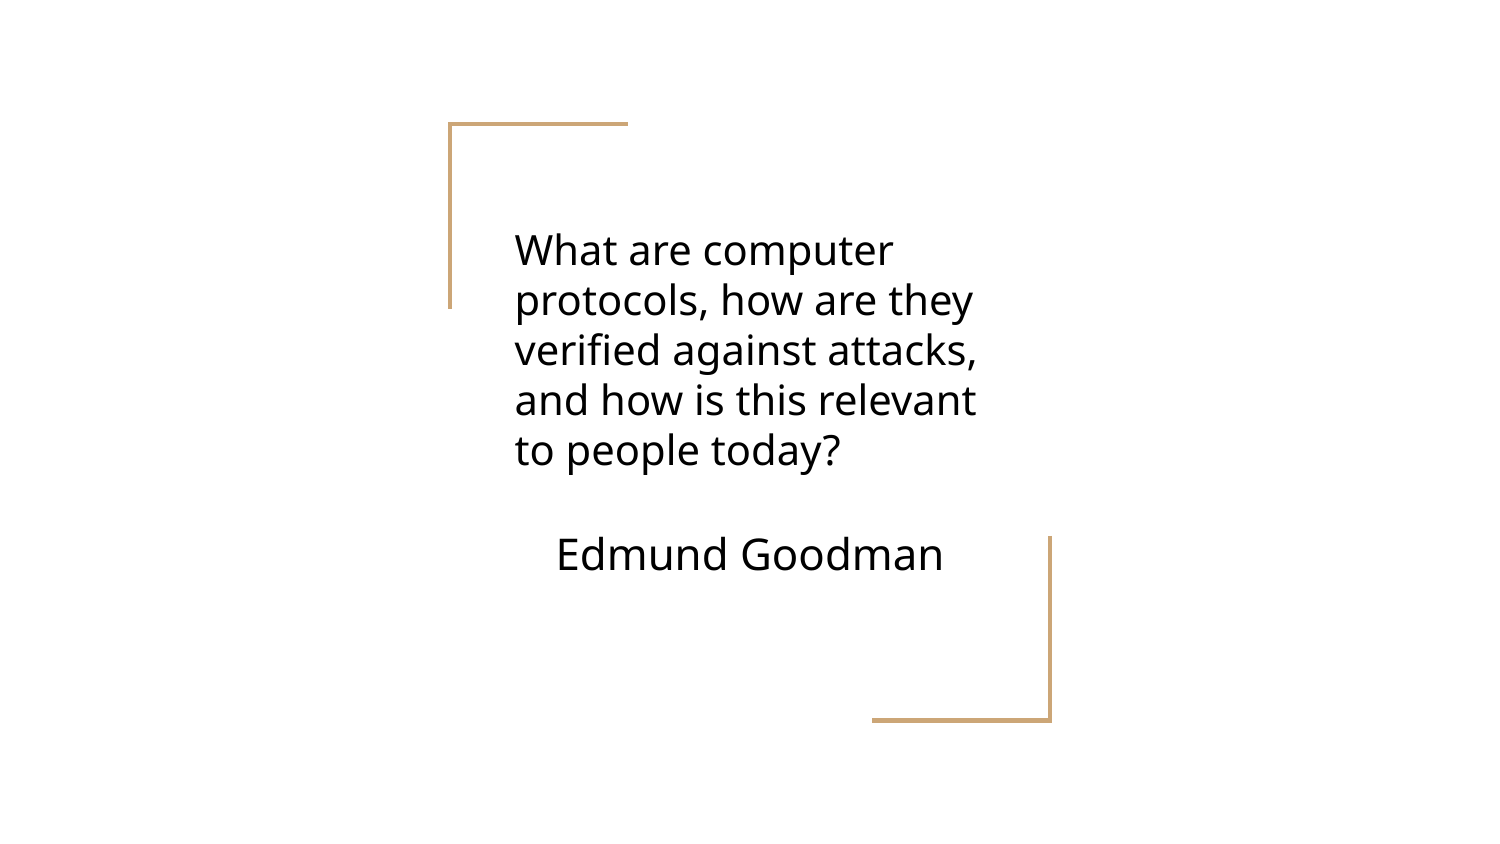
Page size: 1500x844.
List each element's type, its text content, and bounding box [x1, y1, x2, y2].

title What are computer protocols, how are they verified against attacks, and how is this relevant to people today? [499, 236, 1001, 490]
subtitle Edmund Goodman [499, 511, 1001, 627]
